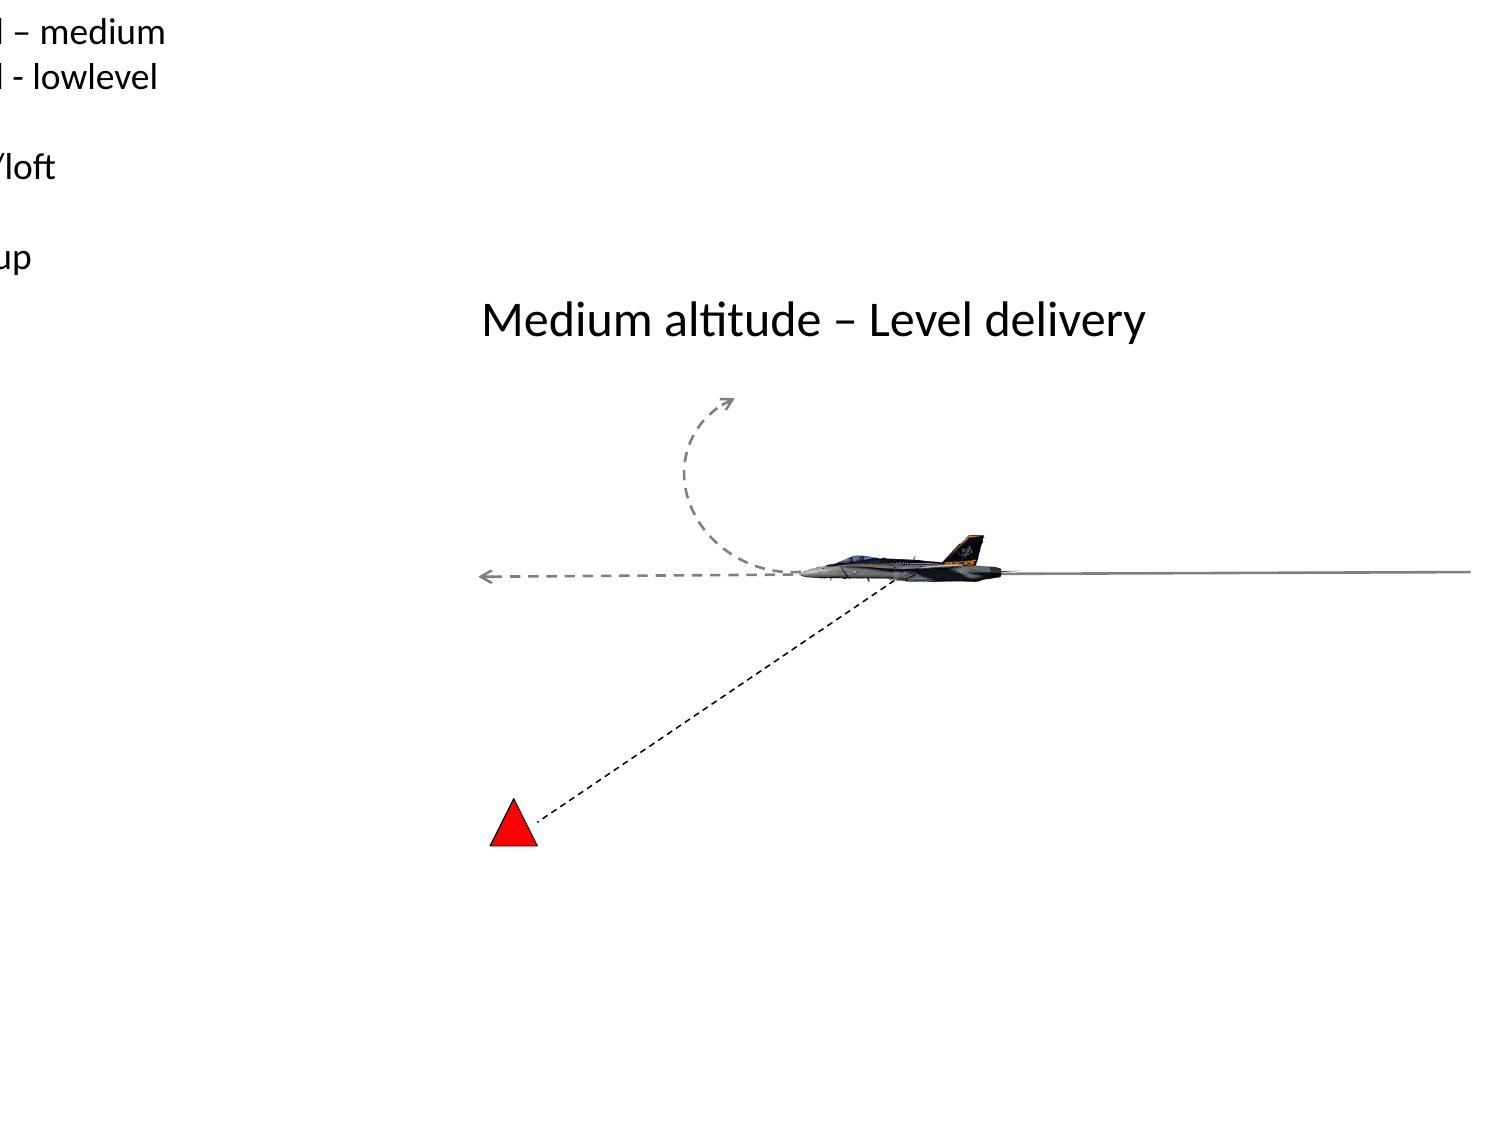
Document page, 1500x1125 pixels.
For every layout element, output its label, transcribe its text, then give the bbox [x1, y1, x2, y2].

text_box [683, 398, 787, 571]
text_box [1032, 571, 1471, 575]
text_box Medium altitude – Level delivery [466, 278, 1247, 354]
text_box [537, 585, 904, 823]
text_box Level – medium Level - lowlevel Dive Toss/loft Pop up [0, 0, 290, 285]
picture [785, 503, 1028, 612]
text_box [477, 573, 780, 577]
text_box [488, 796, 540, 849]
